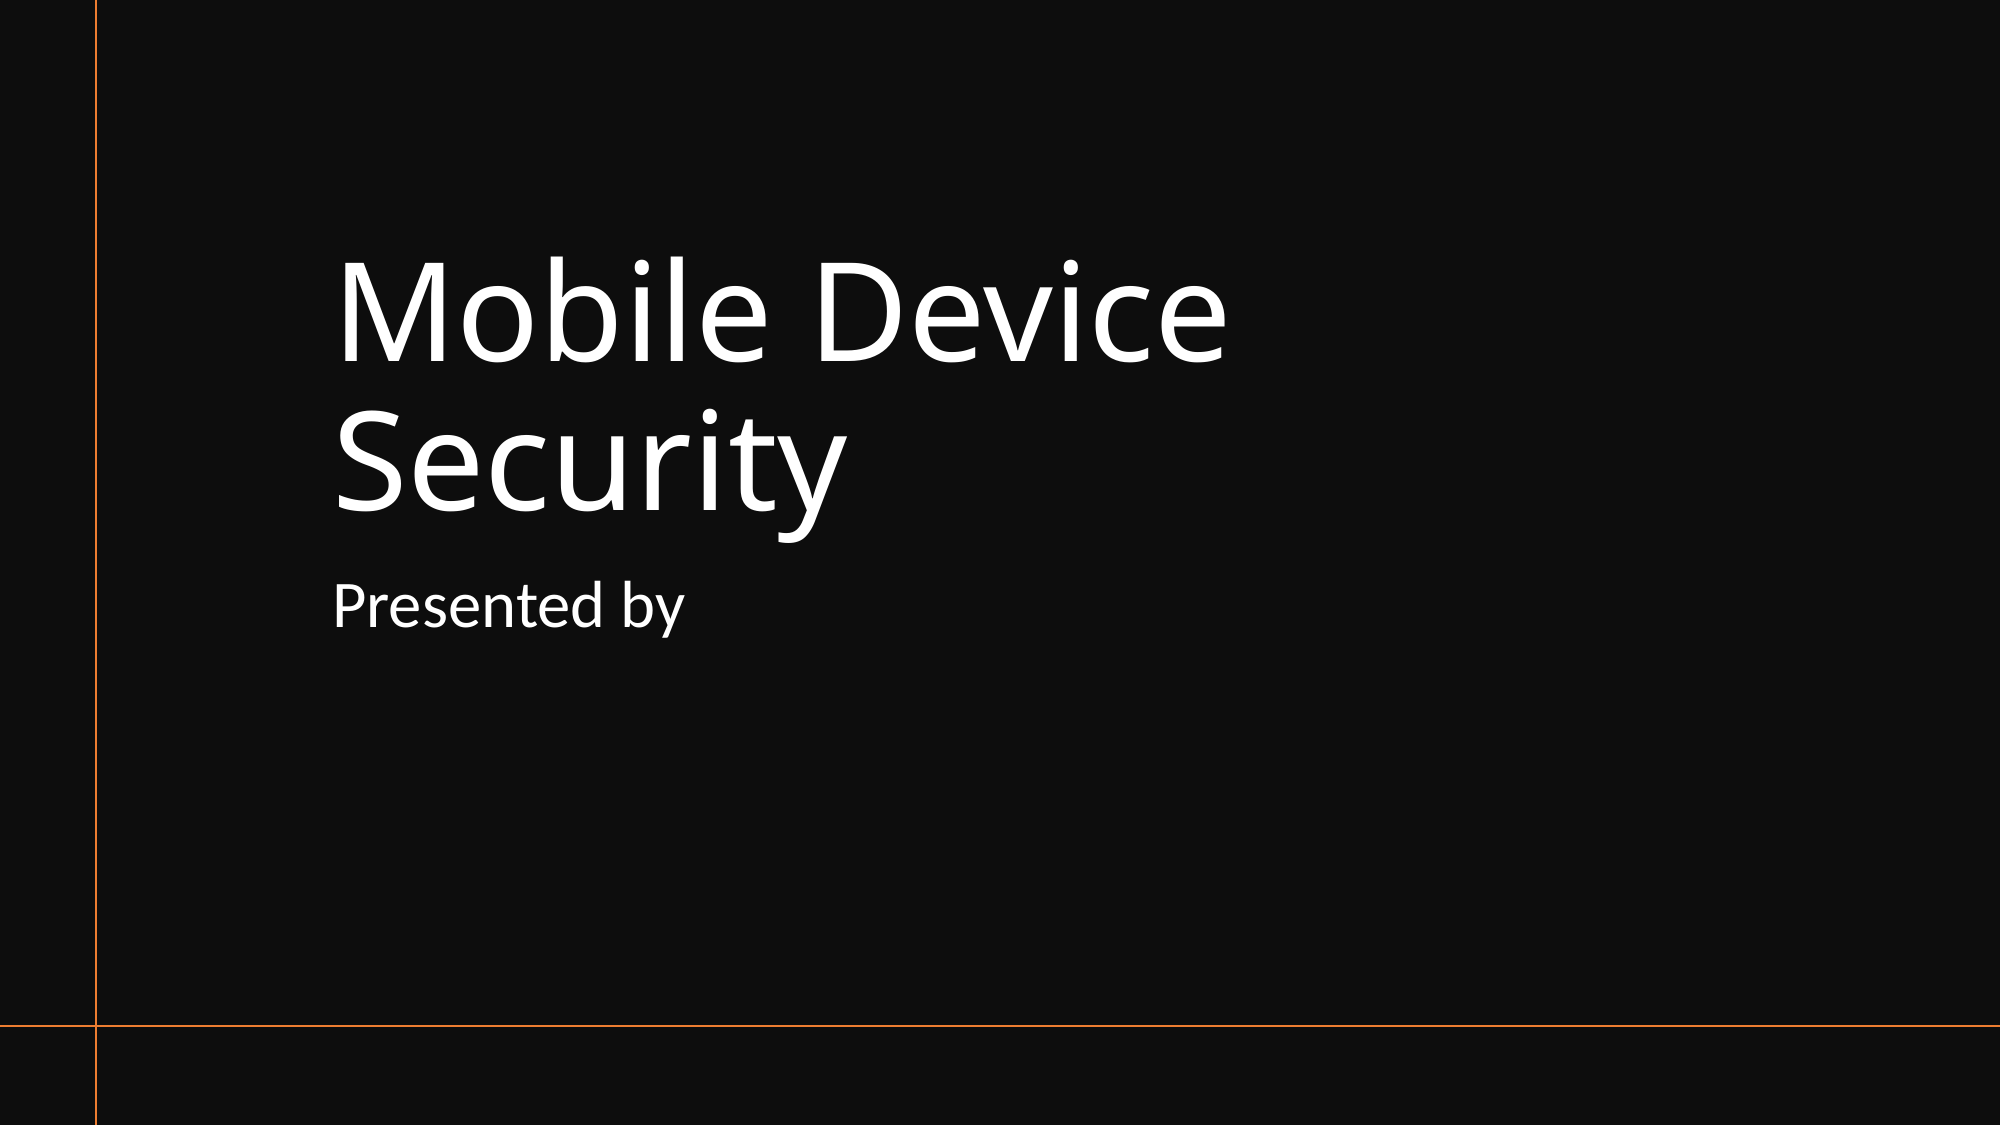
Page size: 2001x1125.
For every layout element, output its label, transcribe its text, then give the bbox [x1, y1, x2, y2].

text_box [0, 1027, 95, 1125]
text_box [97, 1027, 2000, 1125]
text_box [97, 0, 2000, 1025]
text_box [0, 0, 95, 1025]
title Mobile Device Security [317, 155, 1642, 548]
subtitle Presented by [317, 562, 1642, 835]
